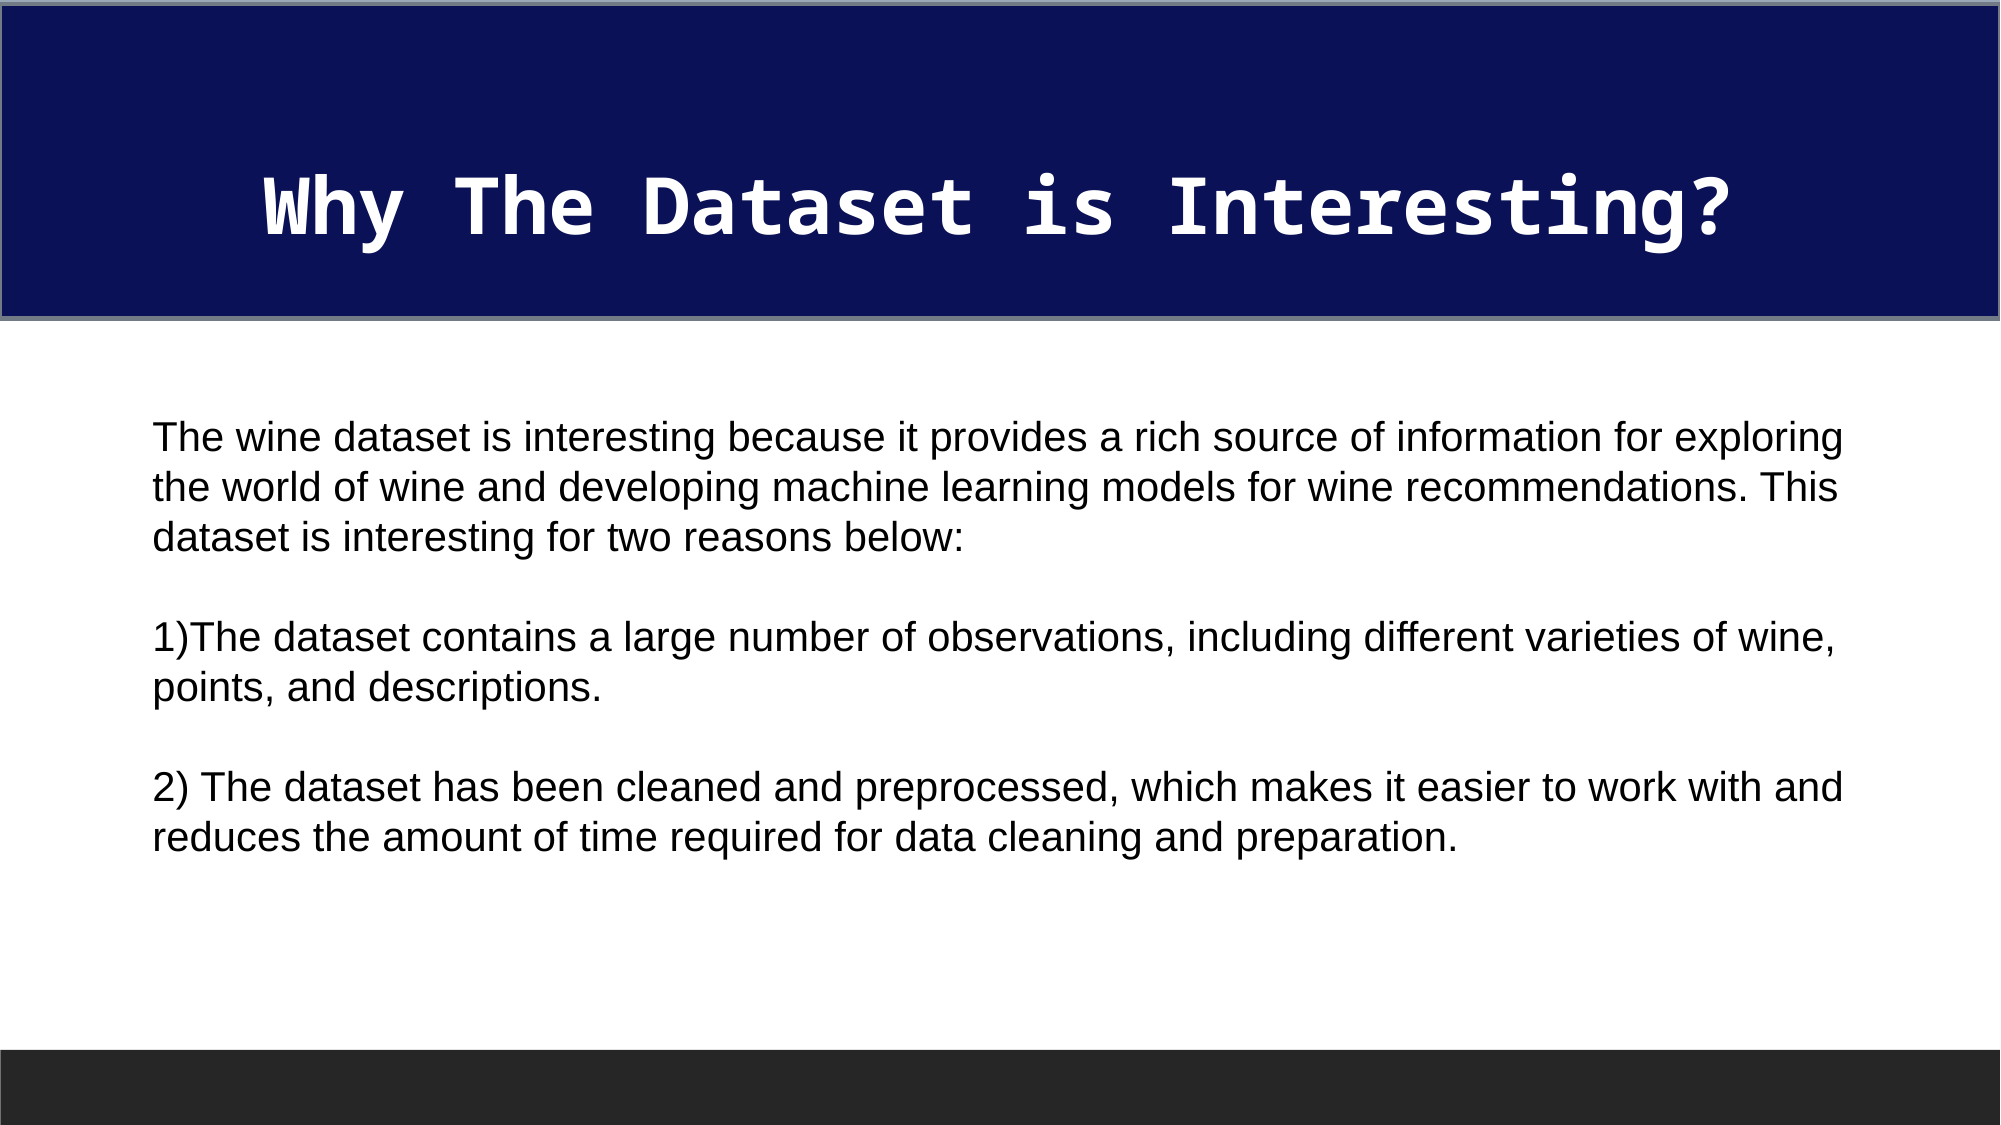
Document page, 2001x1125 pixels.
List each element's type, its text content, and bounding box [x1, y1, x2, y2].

text_box [0, 0, 2000, 4]
title Why The Dataset is Interesting? [137, 106, 1863, 260]
text_box [0, 4, 2000, 319]
text_box The wine dataset is interesting because it provides a rich source of information for exploring the world of wine and developing machine learning models for wine recommendations. This dataset is interesting for two reasons below: 1)The dataset contains a large number of observations, including different varieties of wine, points, and descriptions. 2) The dataset has been cleaned and preprocessed, which makes it easier to work with and reduces the amount of time required for data cleaning and preparation. [137, 361, 1863, 1005]
